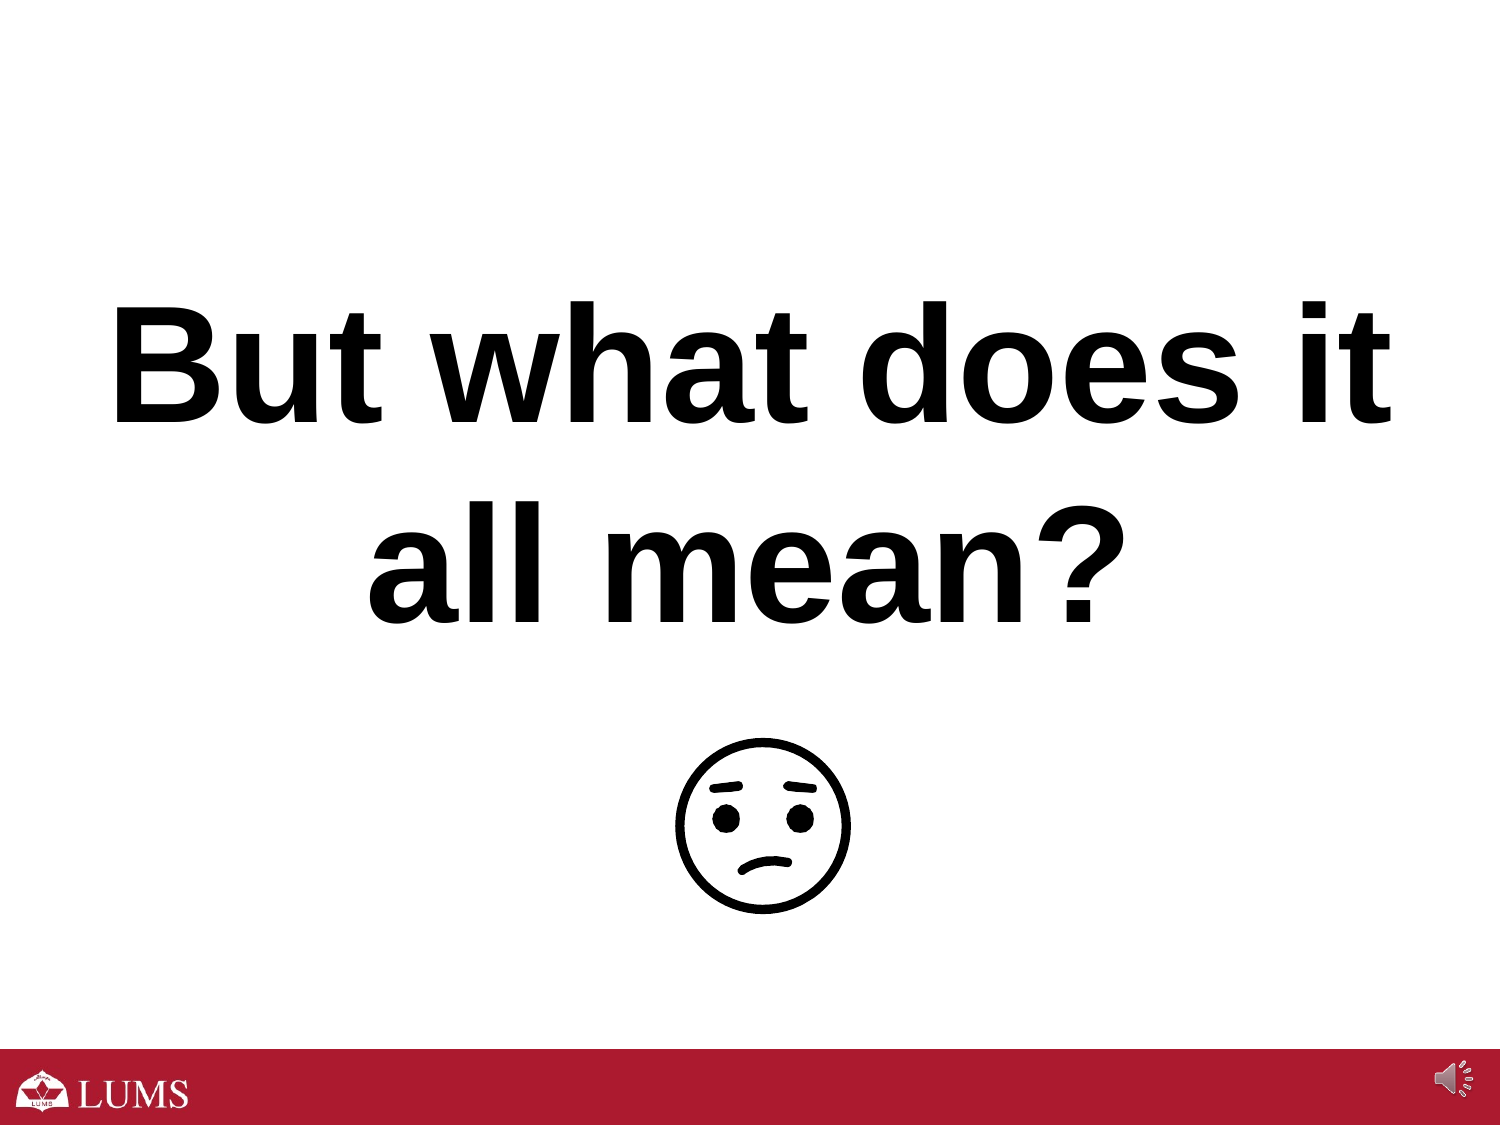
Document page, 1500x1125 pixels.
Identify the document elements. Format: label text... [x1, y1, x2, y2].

picture [0, 1049, 1500, 1125]
title But what does it all mean? [104, 253, 1396, 656]
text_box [674, 737, 852, 915]
